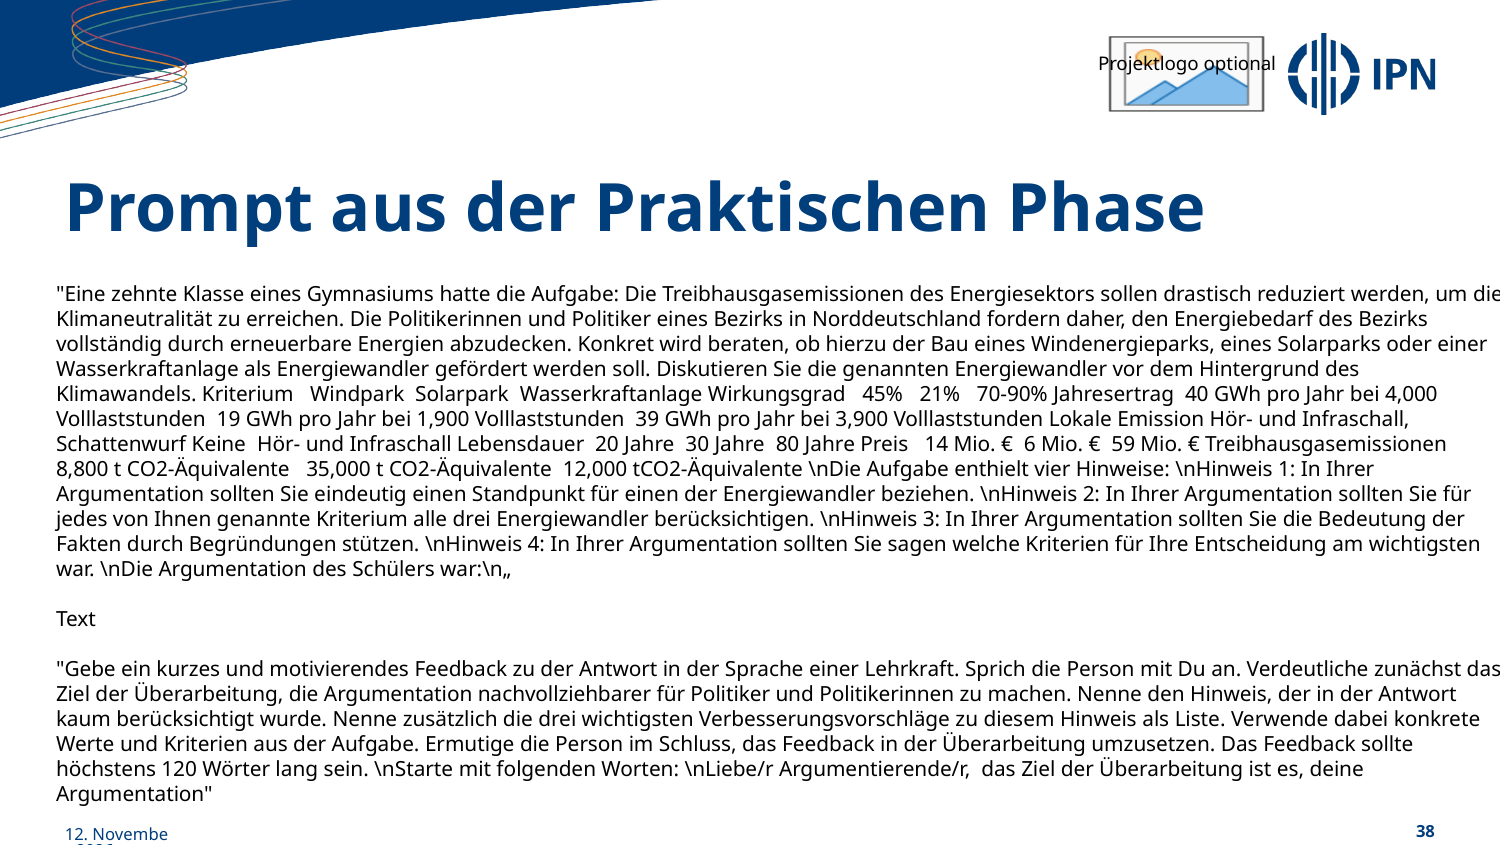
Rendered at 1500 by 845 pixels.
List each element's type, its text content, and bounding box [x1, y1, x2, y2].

title Prompt aus der Praktischen Phase [64, 150, 1436, 245]
picture [0, 0, 673, 139]
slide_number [64, 823, 172, 844]
slide_number 38 [1352, 823, 1436, 844]
picture [1288, 33, 1436, 115]
text_box "Eine zehnte Klasse eines Gymnasiums hatte die Aufgabe: Die Treibhausgasemissionen des Energiesektors sollen drastisch reduziert werden, um die Klimaneutralität zu erreichen. Die Politikerinnen und Politiker eines Bezirks in Norddeutschland fordern daher, den Energiebedarf des Bezirks vollständig durch erneuerbare Energien abzudecken. Konkret wird beraten, ob hierzu der Bau eines Windenergieparks, eines Solarparks oder einer Wasserkraftanlage als Energiewandler gefördert werden soll. Diskutieren Sie die genannten Energiewandler vor dem Hintergrund des Klimawandels. Kriterium Windpark Solarpark Wasserkraftanlage Wirkungsgrad 45% 21% 70-90% Jahresertrag 40 GWh pro Jahr bei 4,000 Volllaststunden 19 GWh pro Jahr bei 1,900 Volllaststunden 39 GWh pro Jahr bei 3,900 Volllaststunden Lokale Emission Hör- und Infraschall, Schattenwurf Keine Hör- und Infraschall Lebensdauer 20 Jahre 30 Jahre 80 Jahre Preis 14 Mio. € 6 Mio. € 59 Mio. € Treibhausgasemissionen 8,800 t CO2-Äquivalente 35,000 t CO2-Äquivalente 12,000 tCO2-Äquivalente \nDie Aufgabe enthielt vier Hinweise: \nHinweis 1: In Ihrer Argumentation sollten Sie eindeutig einen Standpunkt für einen der Energiewandler beziehen. \nHinweis 2: In Ihrer Argumentation sollten Sie für jedes von Ihnen genannte Kriterium alle drei Energiewandler berücksichtigen. \nHinweis 3: In Ihrer Argumentation sollten Sie die Bedeutung der Fakten durch Begründungen stützen. \nHinweis 4: In Ihrer Argumentation sollten Sie sagen welche Kriterien für Ihre Entscheidung am wichtigsten war. \nDie Argumentation des Schülers war:\n„ Text "Gebe ein kurzes und motivierendes Feedback zu der Antwort in der Sprache einer Lehrkraft. Sprich die Person mit Du an. Verdeutliche zunächst das Ziel der Überarbeitung, die Argumentation nachvollziehbarer für Politiker und Politikerinnen zu machen. Nenne den Hinweis, der in der Antwort kaum berücksichtigt wurde. Nenne zusätzlich die drei wichtigsten Verbesserungsvorschläge zu diesem Hinweis als Liste. Verwende dabei konkrete Werte und Kriterien aus der Aufgabe. Ermutige die Person im Schluss, das Feedback in der Überarbeitung umzusetzen. Das Feedback sollte höchstens 120 Wörter lang sein. \nStarte mit folgenden Worten: \nLiebe/r Argumentierende/r, das Ziel der Überarbeitung ist es, deine Argumentation" [41, 273, 1500, 813]
picture [1104, 33, 1270, 115]
